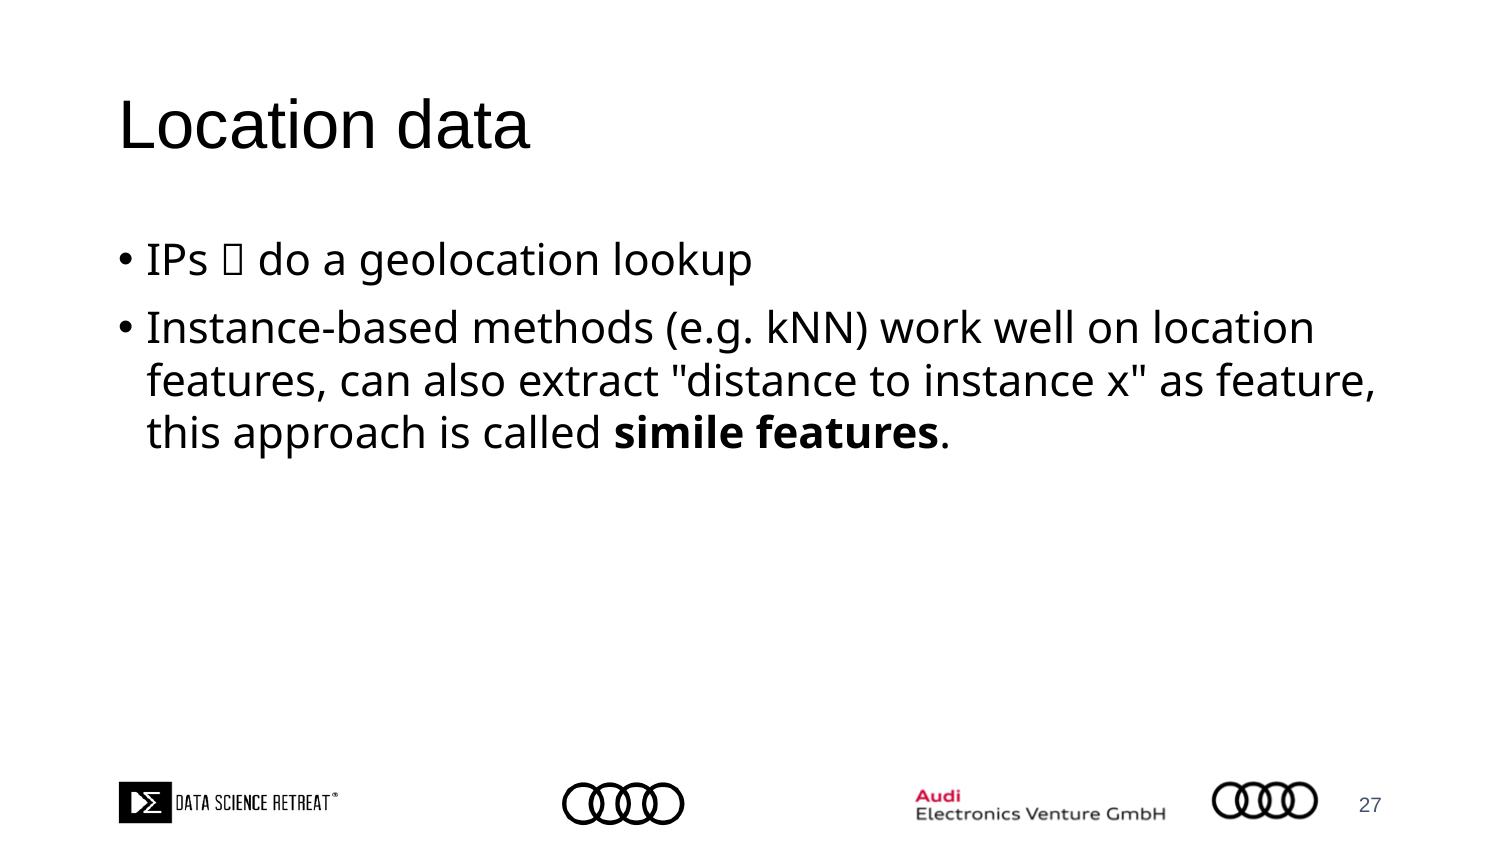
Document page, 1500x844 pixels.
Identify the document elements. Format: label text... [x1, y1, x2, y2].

slide_number 27 [1301, 782, 1397, 827]
title Location data [103, 44, 1397, 208]
picture [553, 764, 693, 843]
picture [103, 772, 350, 838]
list IPs  do a geolocation lookup Instance-based methods (e.g. kNN) work well on location features, can also extract "distance to instance x" as feature, this approach is called simile features. [103, 224, 1397, 760]
picture [896, 772, 1335, 838]
